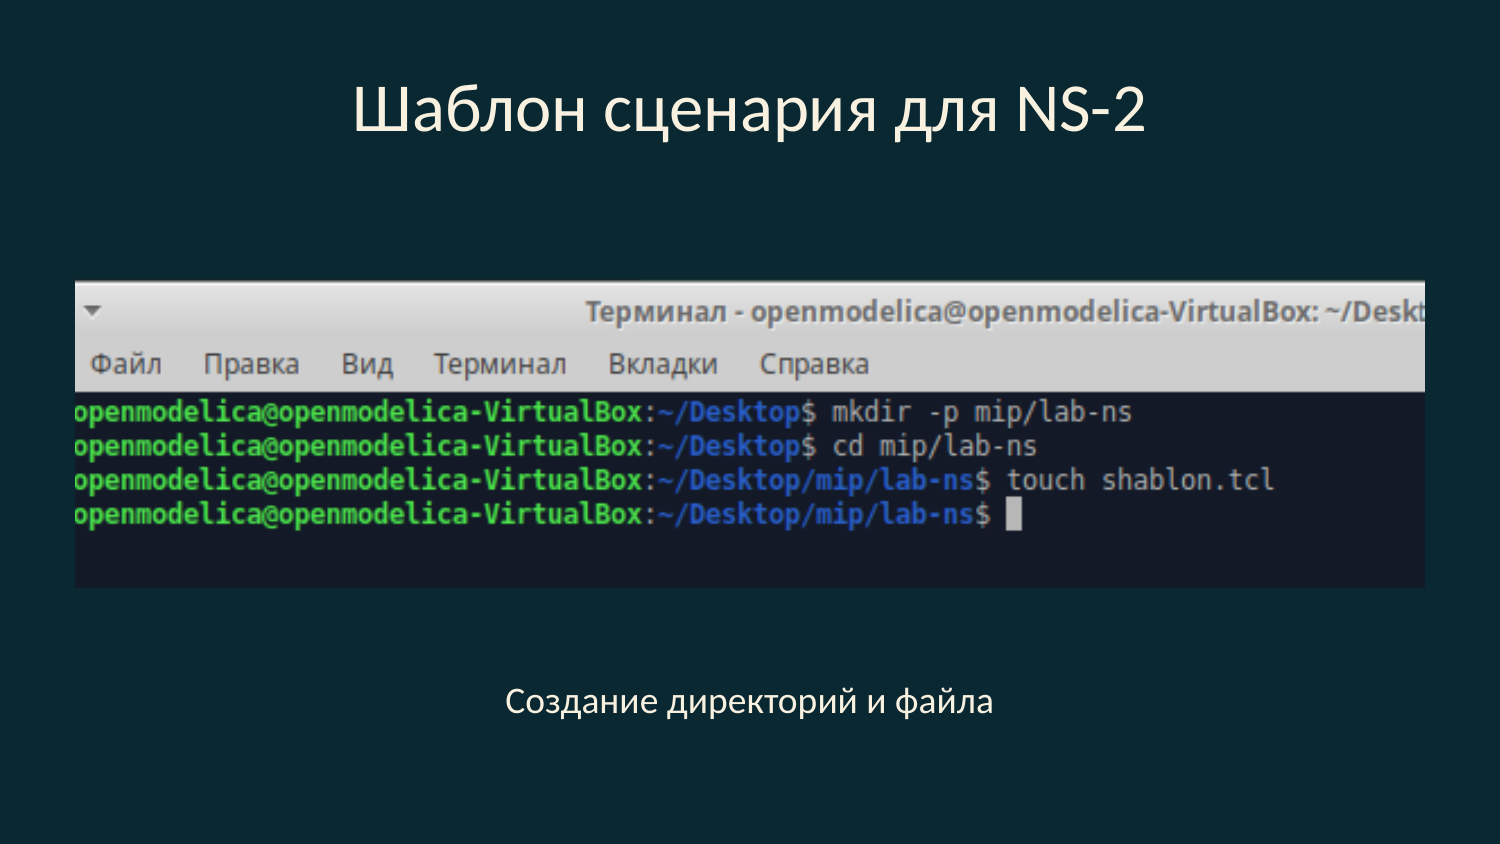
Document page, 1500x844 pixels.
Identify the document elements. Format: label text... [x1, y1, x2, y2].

text_box Создание директорий и файла [74, 668, 1425, 753]
picture [74, 278, 1426, 588]
title Шаблон сценария для NS-2 [75, 33, 1425, 175]
